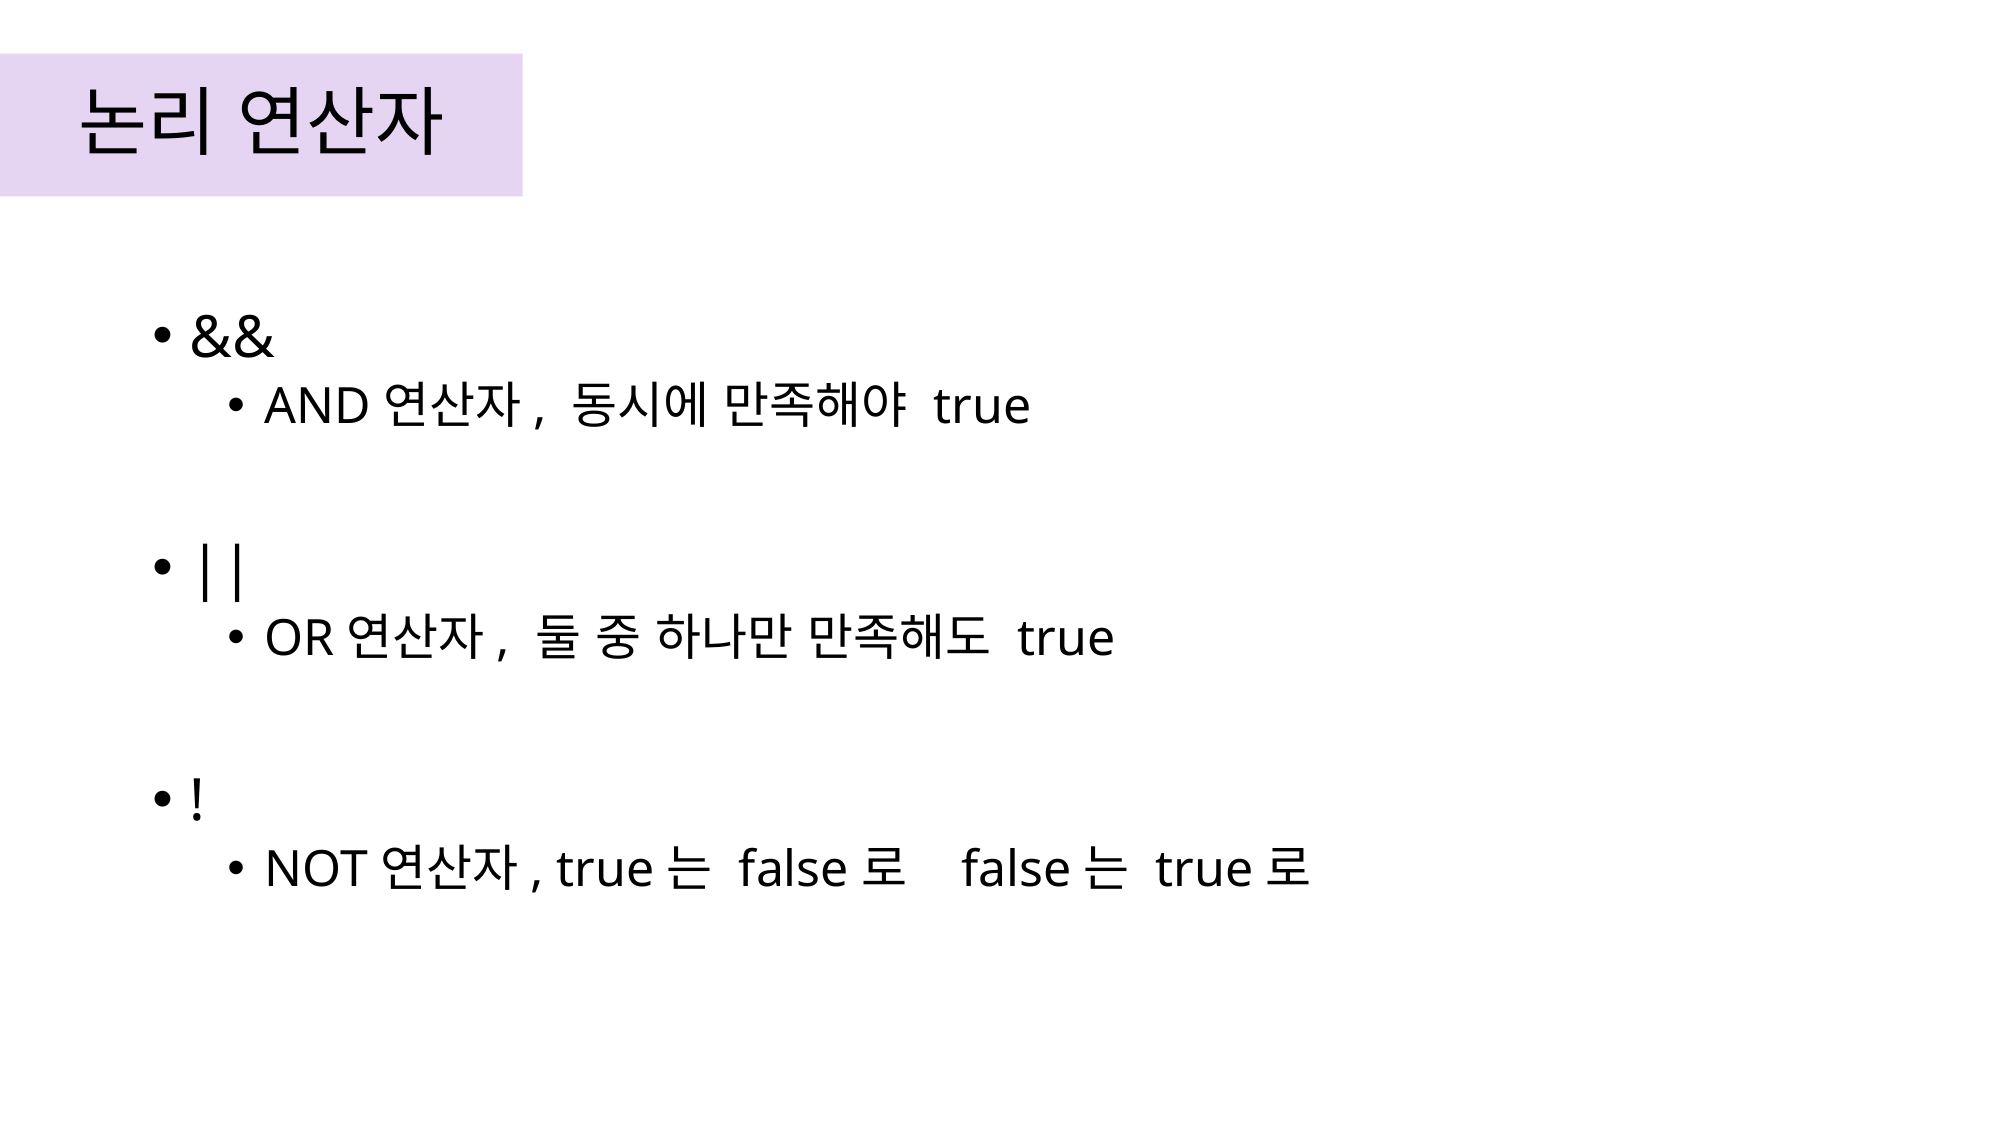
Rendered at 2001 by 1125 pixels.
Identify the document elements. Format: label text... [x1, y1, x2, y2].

text_box 논리 연산자 [0, 53, 523, 197]
list && AND연산자, 동시에 만족해야 true || OR연산자, 둘 중 하나만 만족해도 true ! NOT연산자, true는 false로 false는 true로 [137, 299, 1863, 1014]
